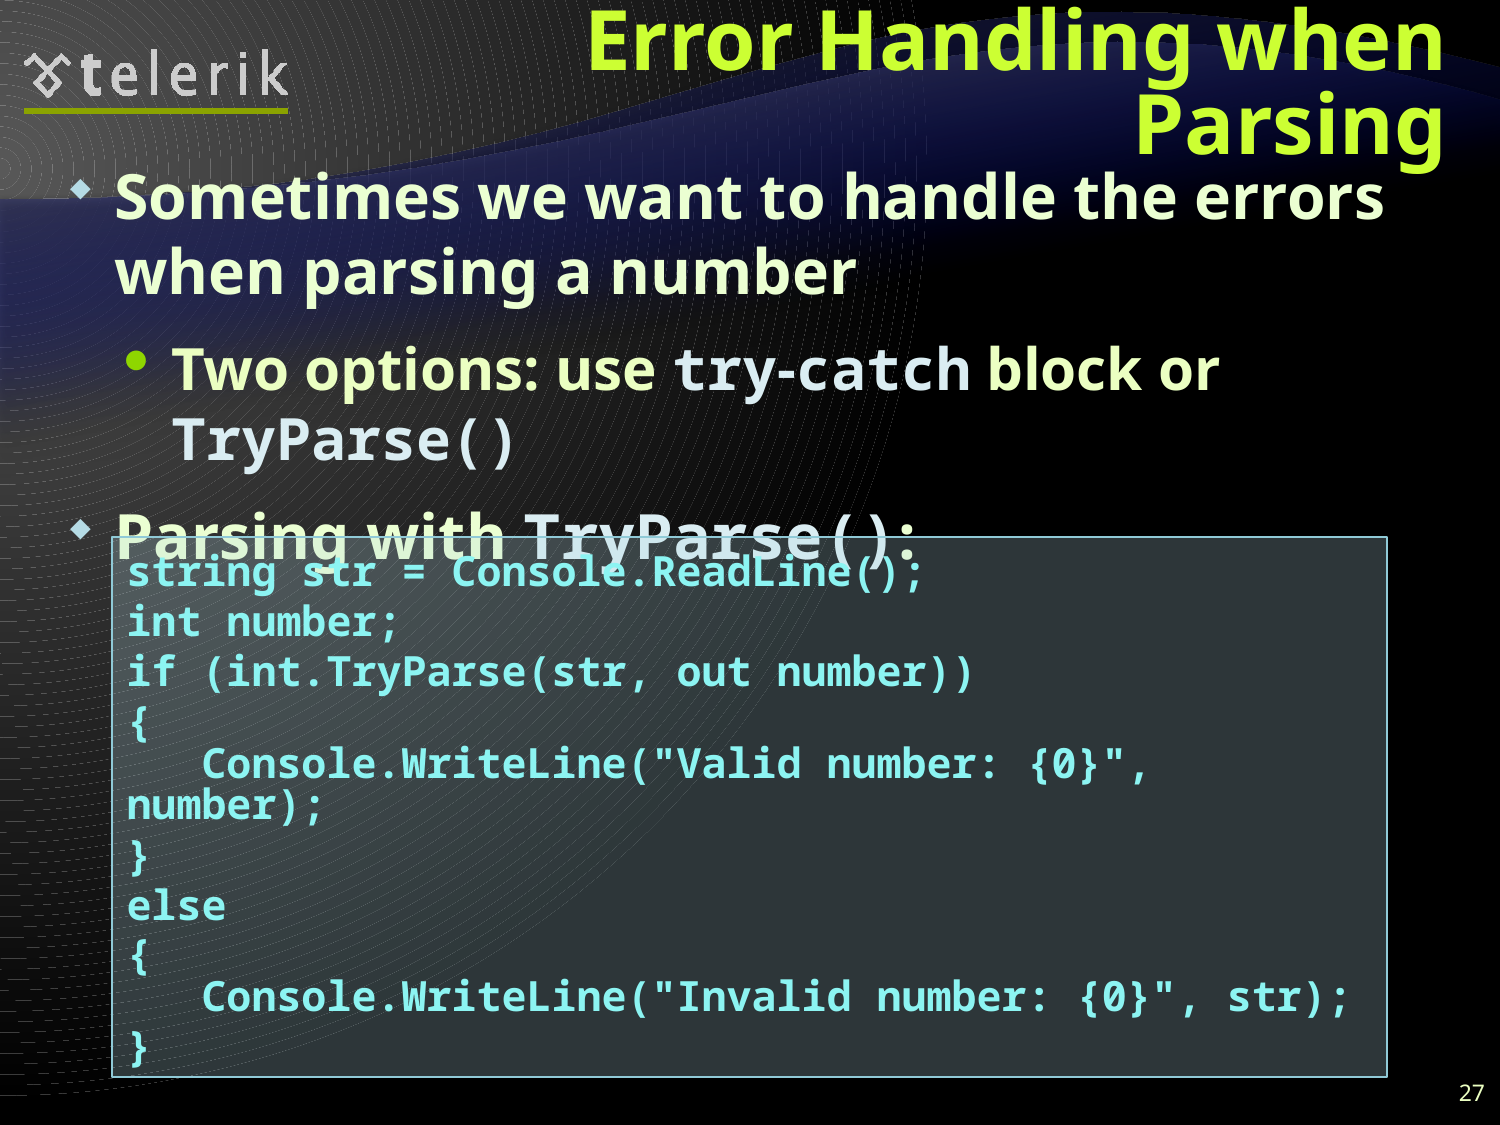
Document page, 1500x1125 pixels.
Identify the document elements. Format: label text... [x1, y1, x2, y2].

text_box string str = Console.ReadLine(); int number; if (int.TryParse(str, out number)) { Console.WriteLine("Valid number: {0}", number); } else { Console.WriteLine("Invalid number: {0}", str); } [111, 537, 1388, 1078]
list Sometimes we want to handle the errors when parsing a number Two options: use try-catch block or TryParse() Parsing with TryParse(): [53, 149, 1447, 500]
picture [24, 49, 288, 114]
title Error Handling when Parsing [300, 12, 1463, 163]
slide_number 27 [1425, 1074, 1500, 1113]
